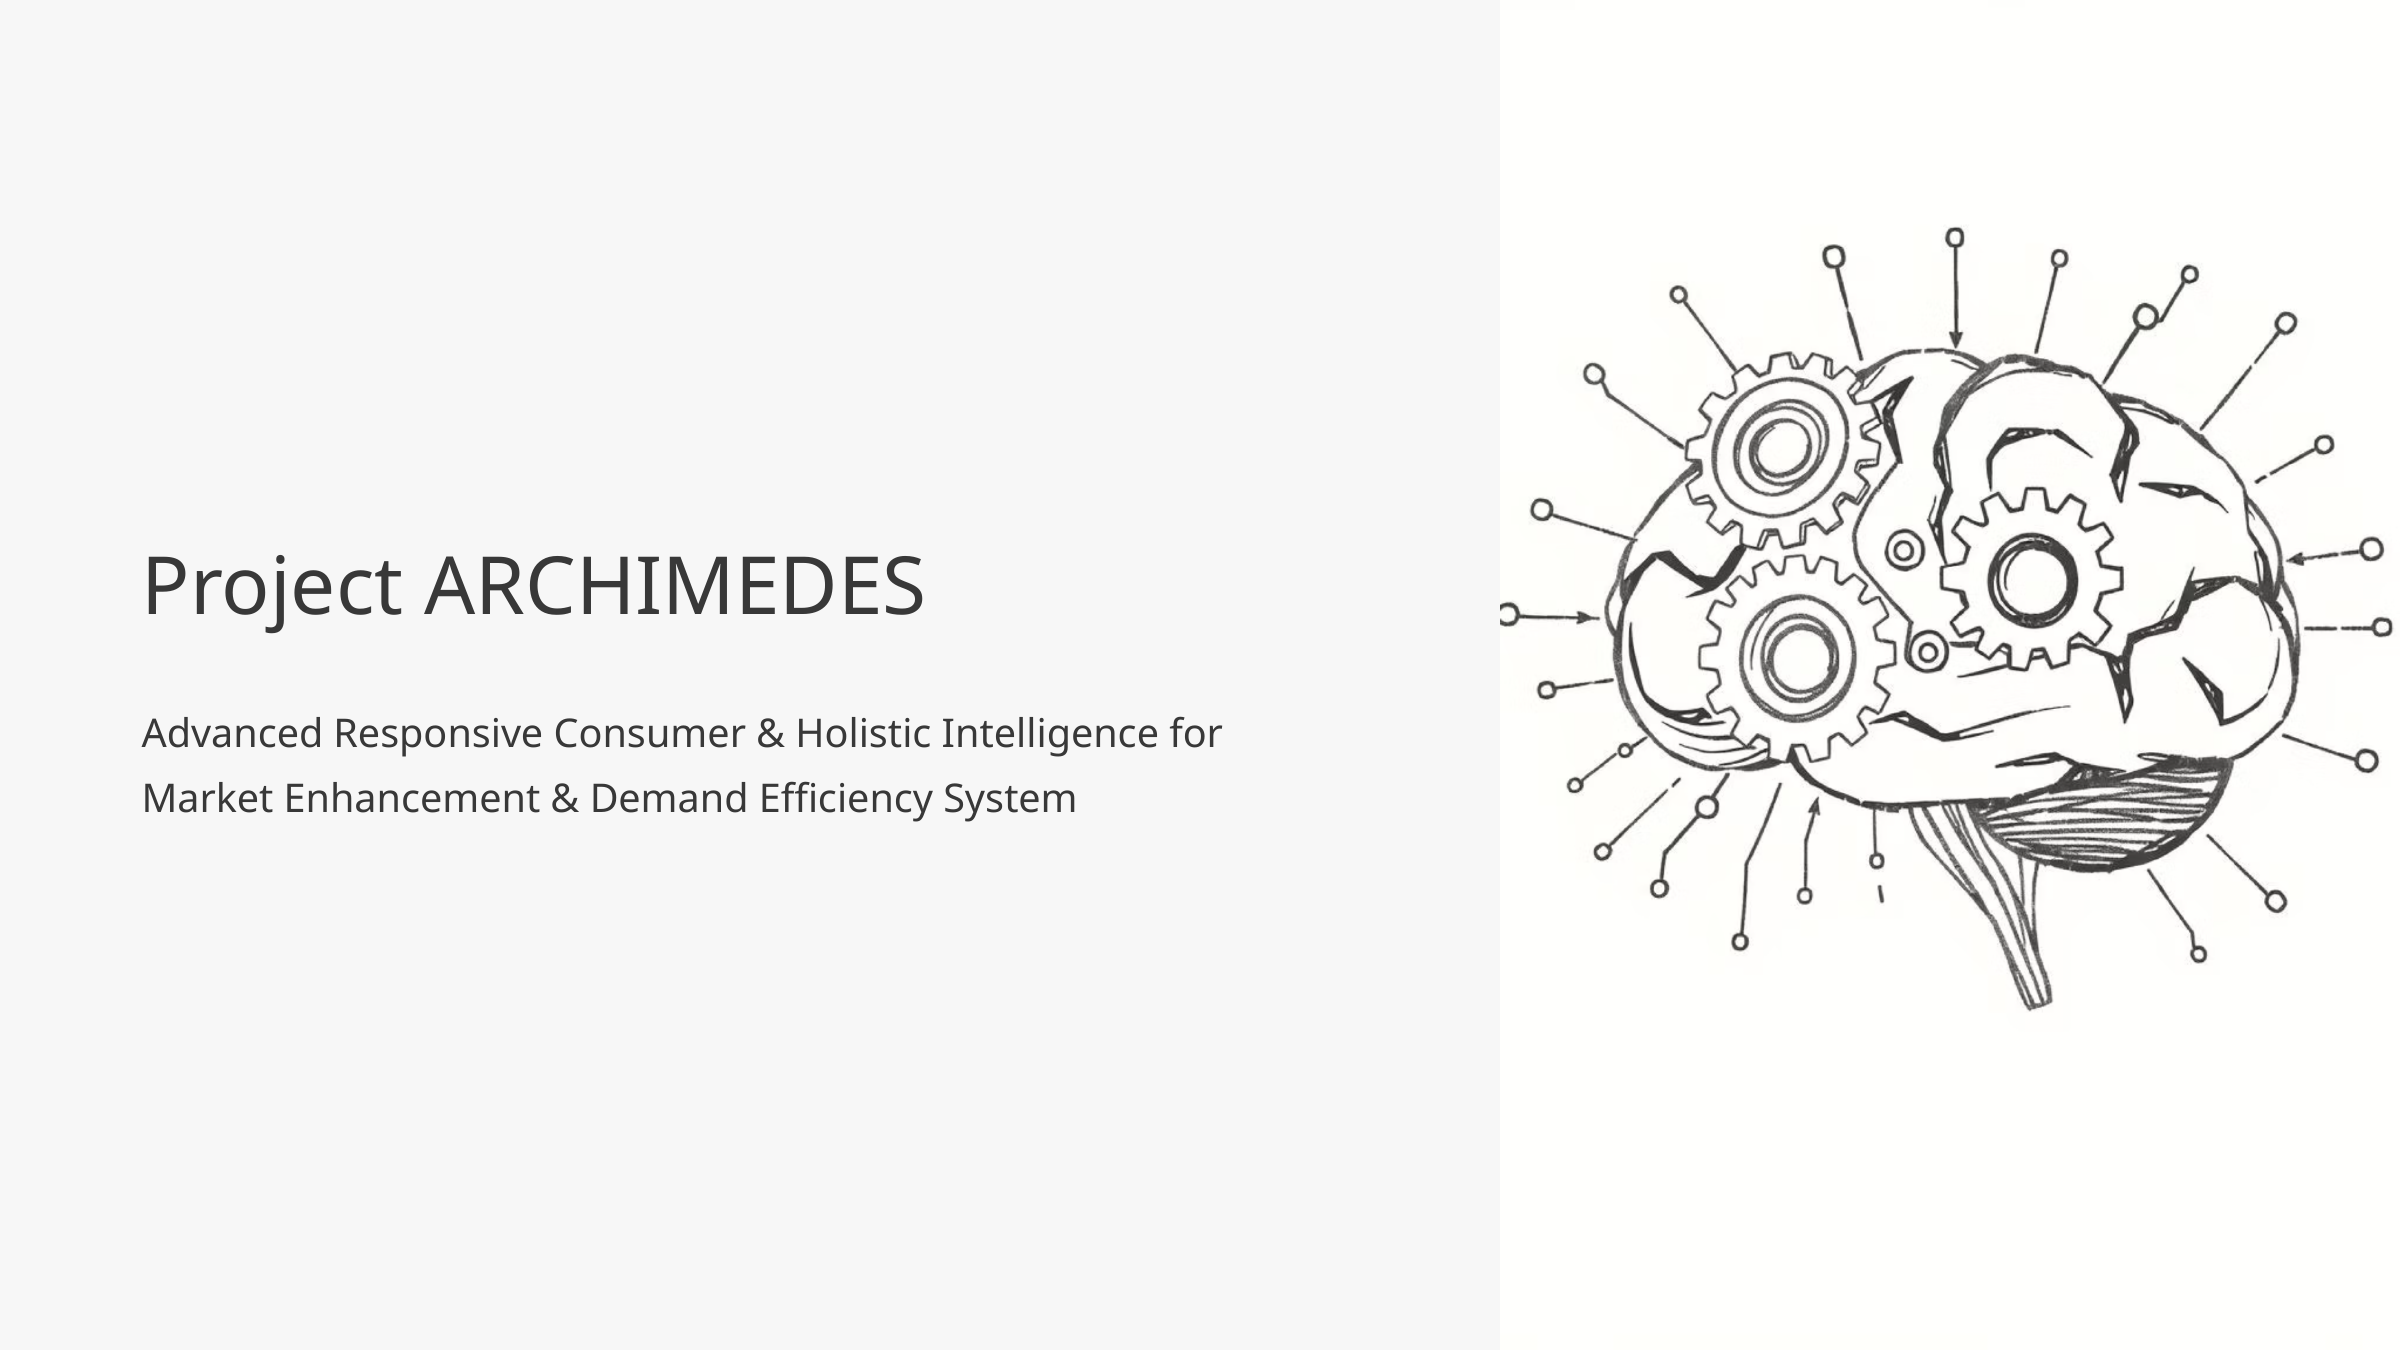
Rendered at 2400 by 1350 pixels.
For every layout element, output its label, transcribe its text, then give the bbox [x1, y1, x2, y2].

picture [1499, 0, 2400, 1350]
text_box Project ARCHIMEDES [141, 529, 952, 631]
text_box Advanced Responsive Consumer & Holistic Intelligence for Market Enhancement & Demand Efficiency System [141, 691, 1359, 821]
